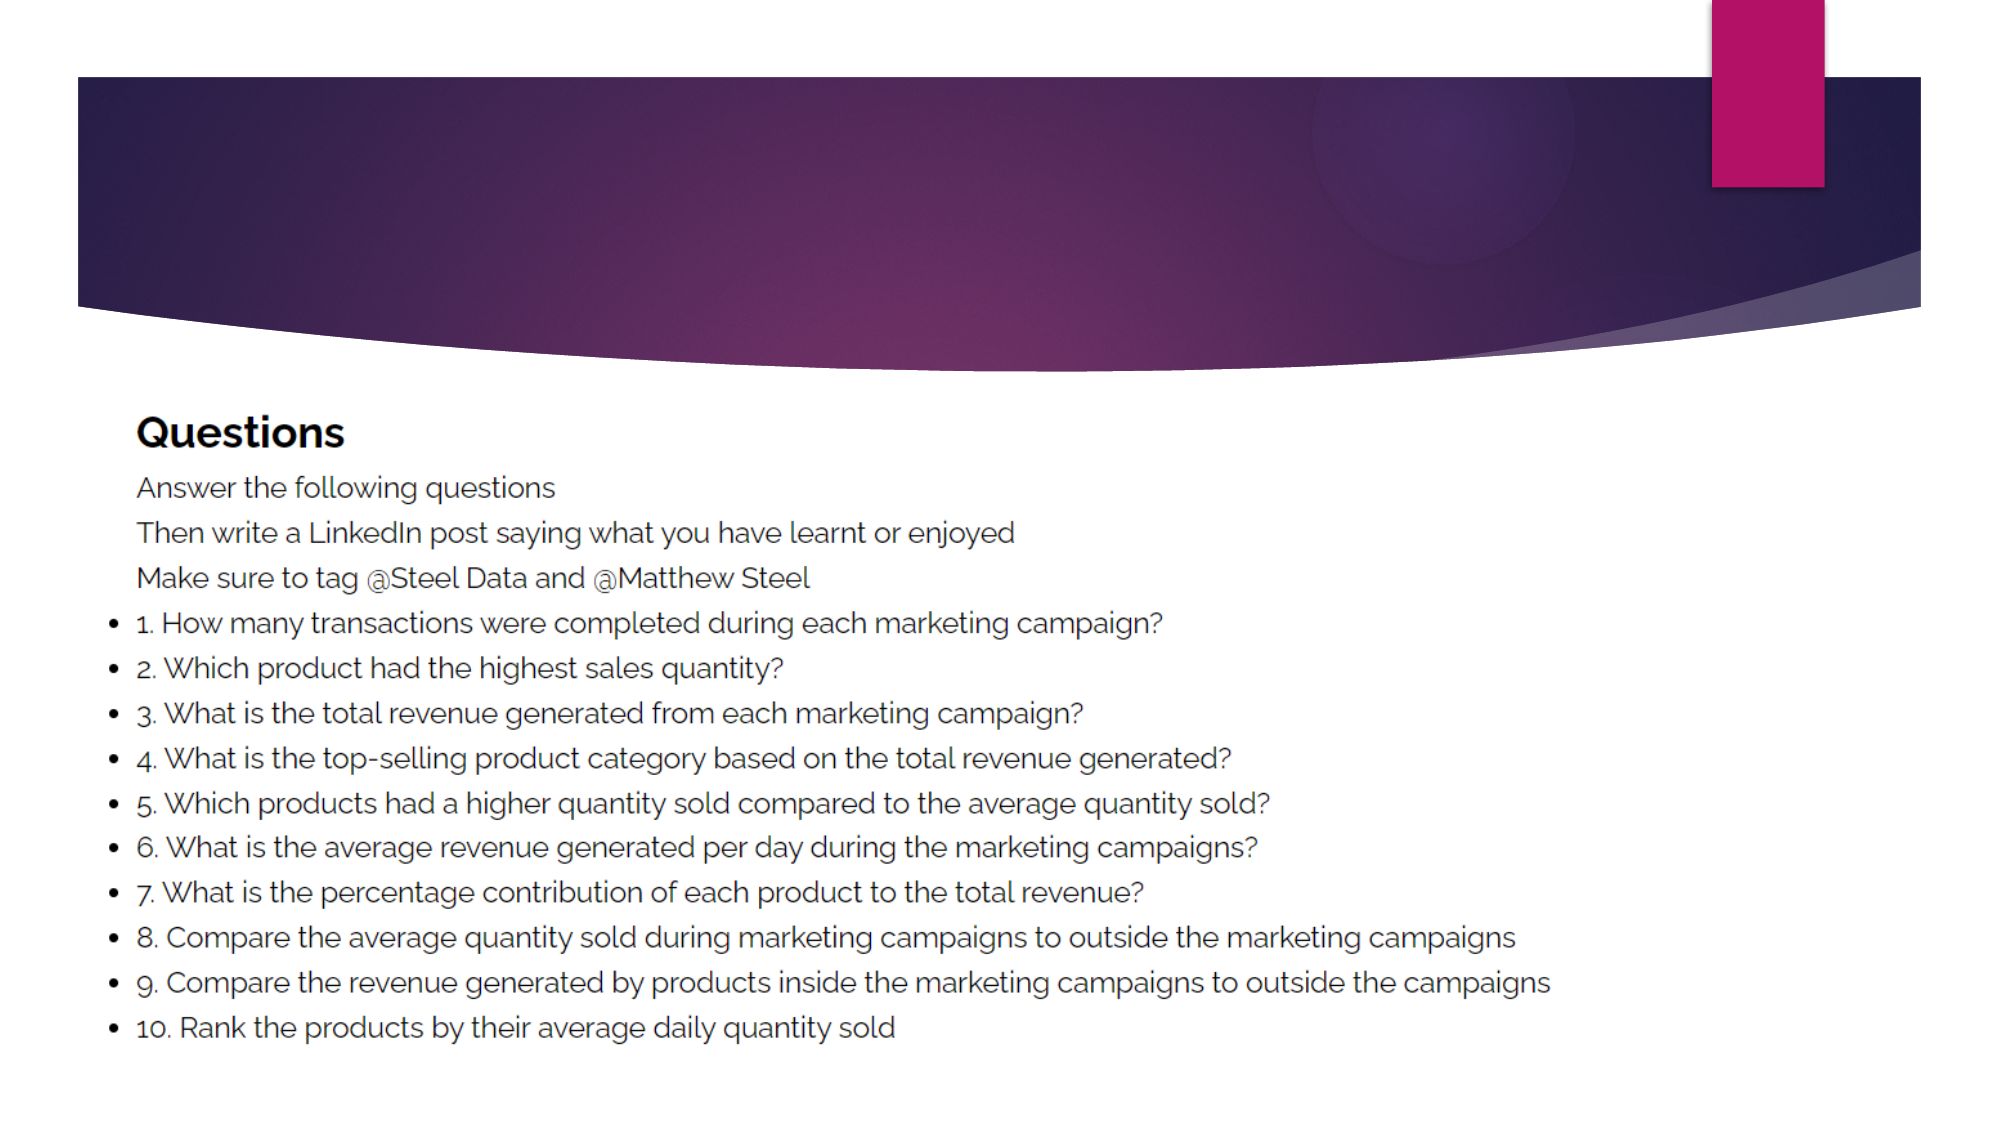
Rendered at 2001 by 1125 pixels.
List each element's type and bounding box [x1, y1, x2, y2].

picture [90, 400, 1566, 1061]
